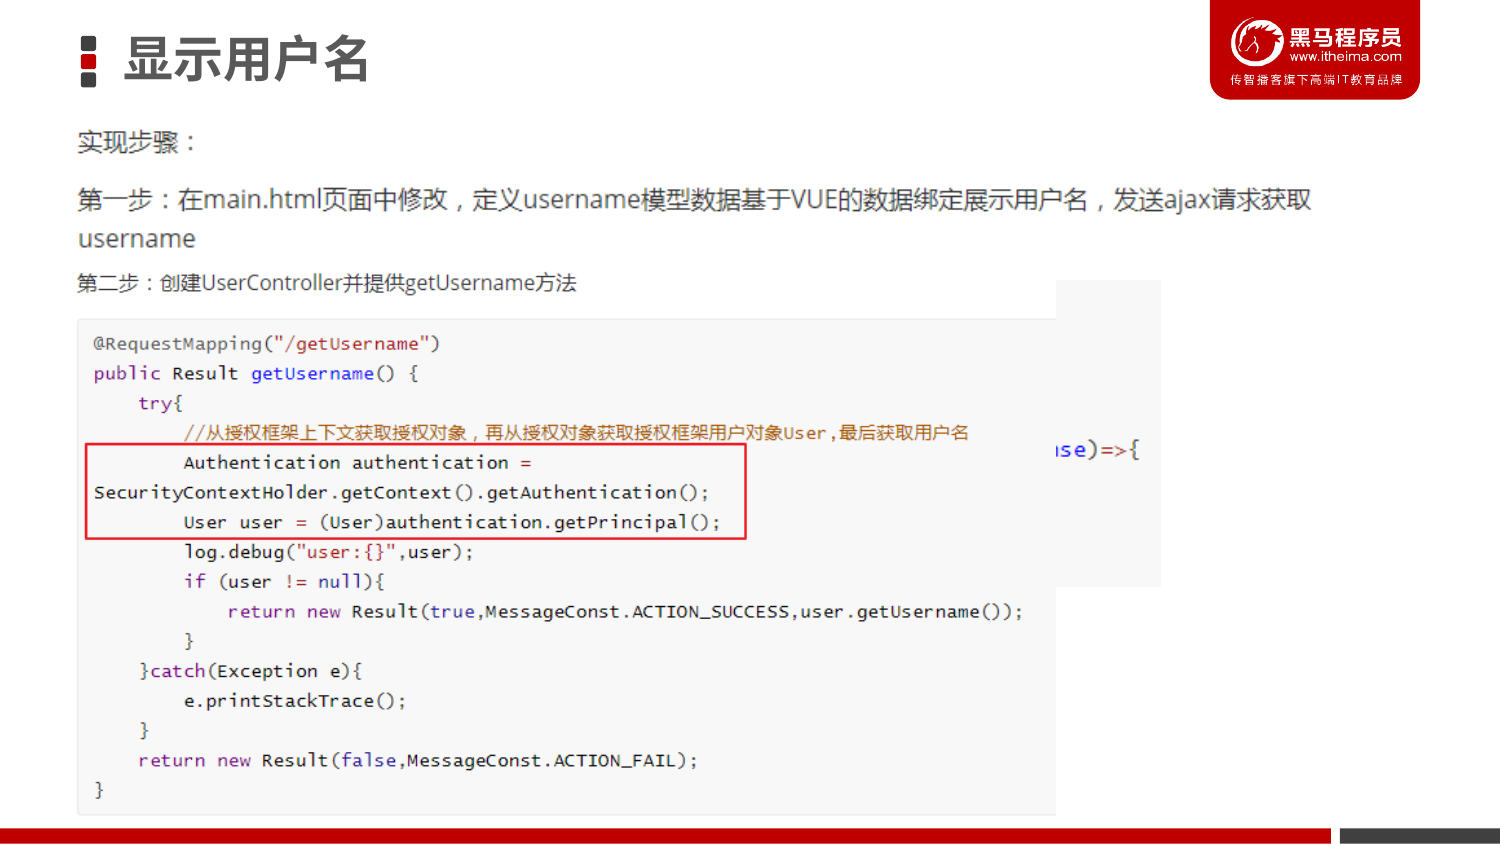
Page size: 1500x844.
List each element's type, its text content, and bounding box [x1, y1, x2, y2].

picture [63, 267, 1162, 818]
picture [64, 119, 1336, 266]
picture [1212, 8, 1421, 94]
text_box 显示用户名 [112, 0, 996, 118]
